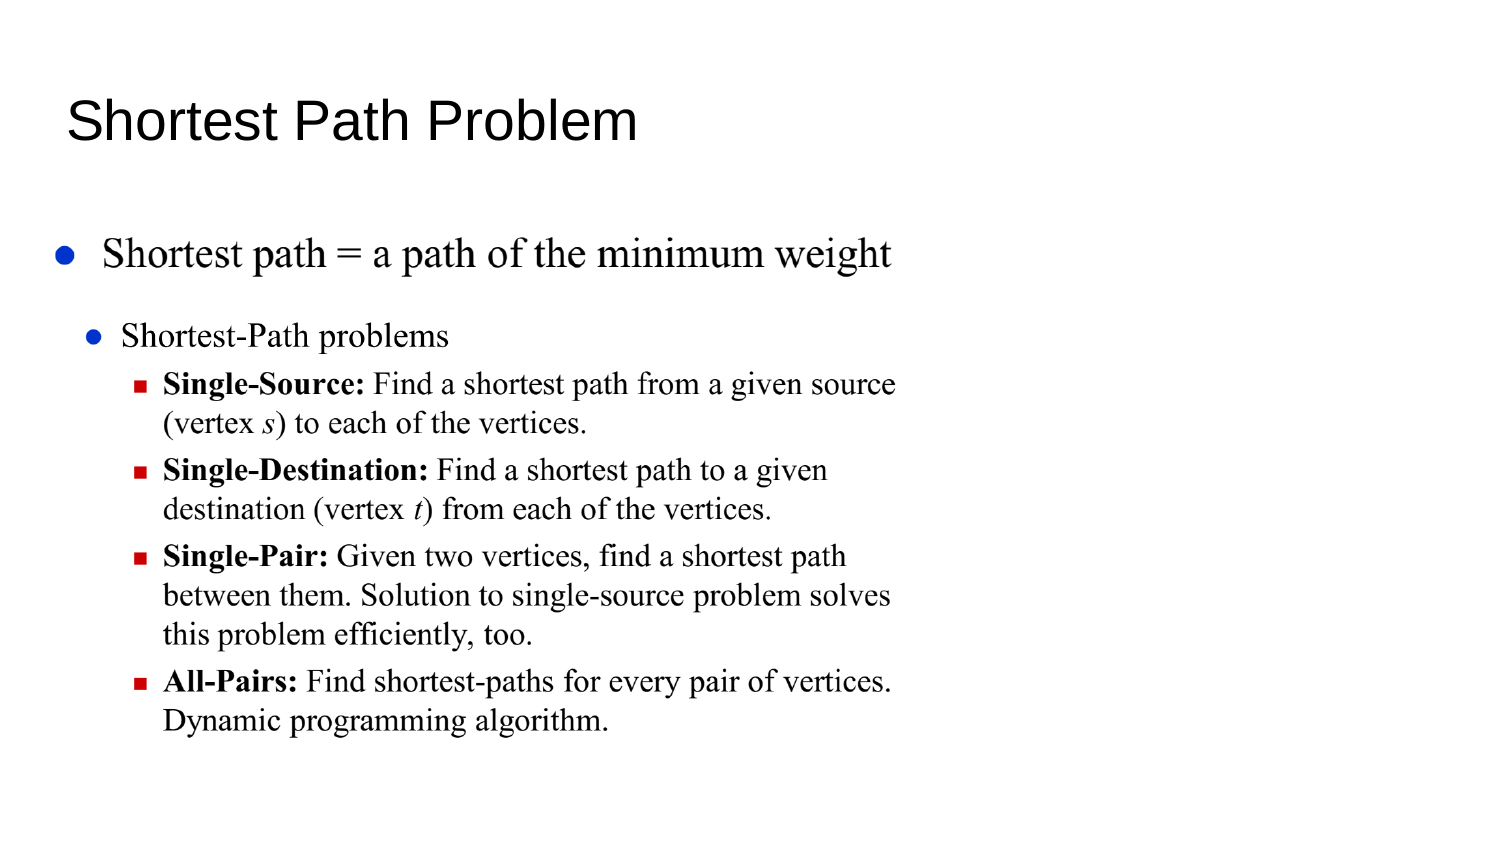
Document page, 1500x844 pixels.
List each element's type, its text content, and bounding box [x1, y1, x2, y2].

picture [24, 212, 967, 816]
title Shortest Path Problem [51, 72, 1449, 167]
